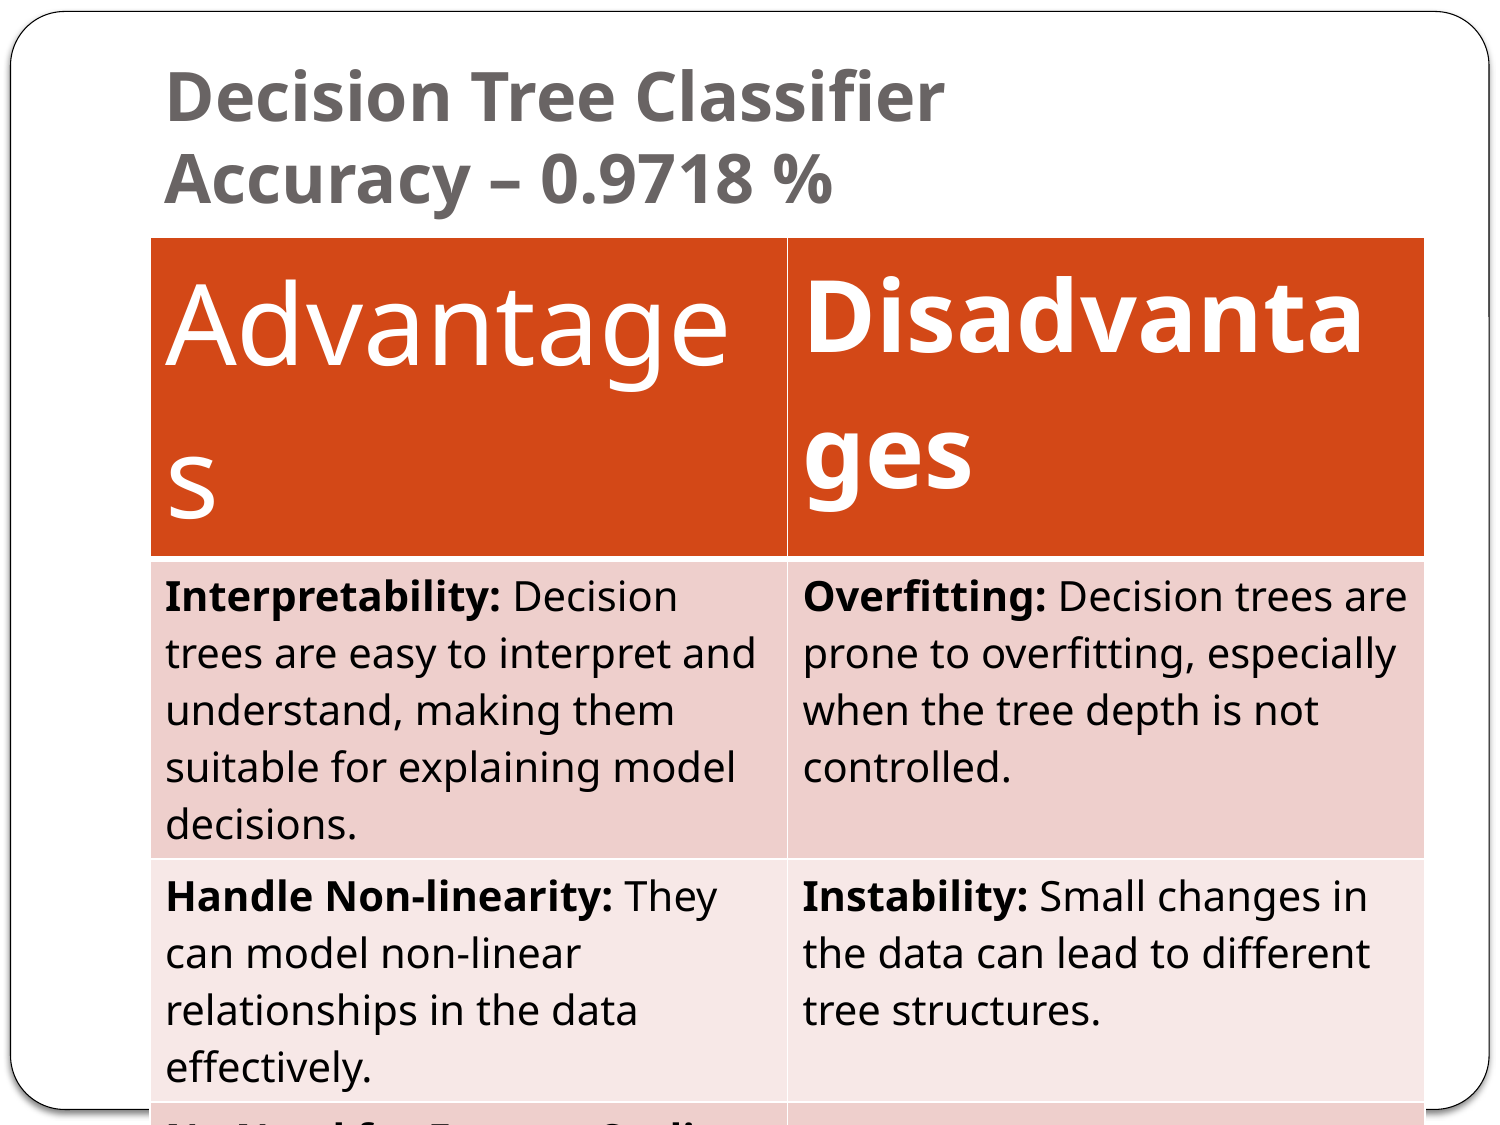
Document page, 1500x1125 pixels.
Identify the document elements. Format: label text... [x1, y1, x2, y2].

table_header Advantages [151, 238, 787, 556]
table_cell Interpretability: Decision trees are easy to interpret and understand, making them suitable for explaining model decisions. [151, 562, 787, 858]
table_header Disadvantages [788, 238, 1424, 556]
table_cell No Need for Feature Scaling: Decision trees are not sensitive to the scale of features. [151, 1103, 787, 1125]
table_cell Handle Non-linearity: They can model non-linear relationships in the data effectively. [151, 860, 787, 1101]
table_cell Instability: Small changes in the data can lead to different tree structures. [788, 860, 1424, 1101]
table_cell Overfitting: Decision trees are prone to overfitting, especially when the tree depth is not controlled. [788, 562, 1424, 858]
table_cell [788, 1103, 1424, 1125]
title Decision Tree Classifier Accuracy – 0.9718 % [150, 45, 1425, 233]
